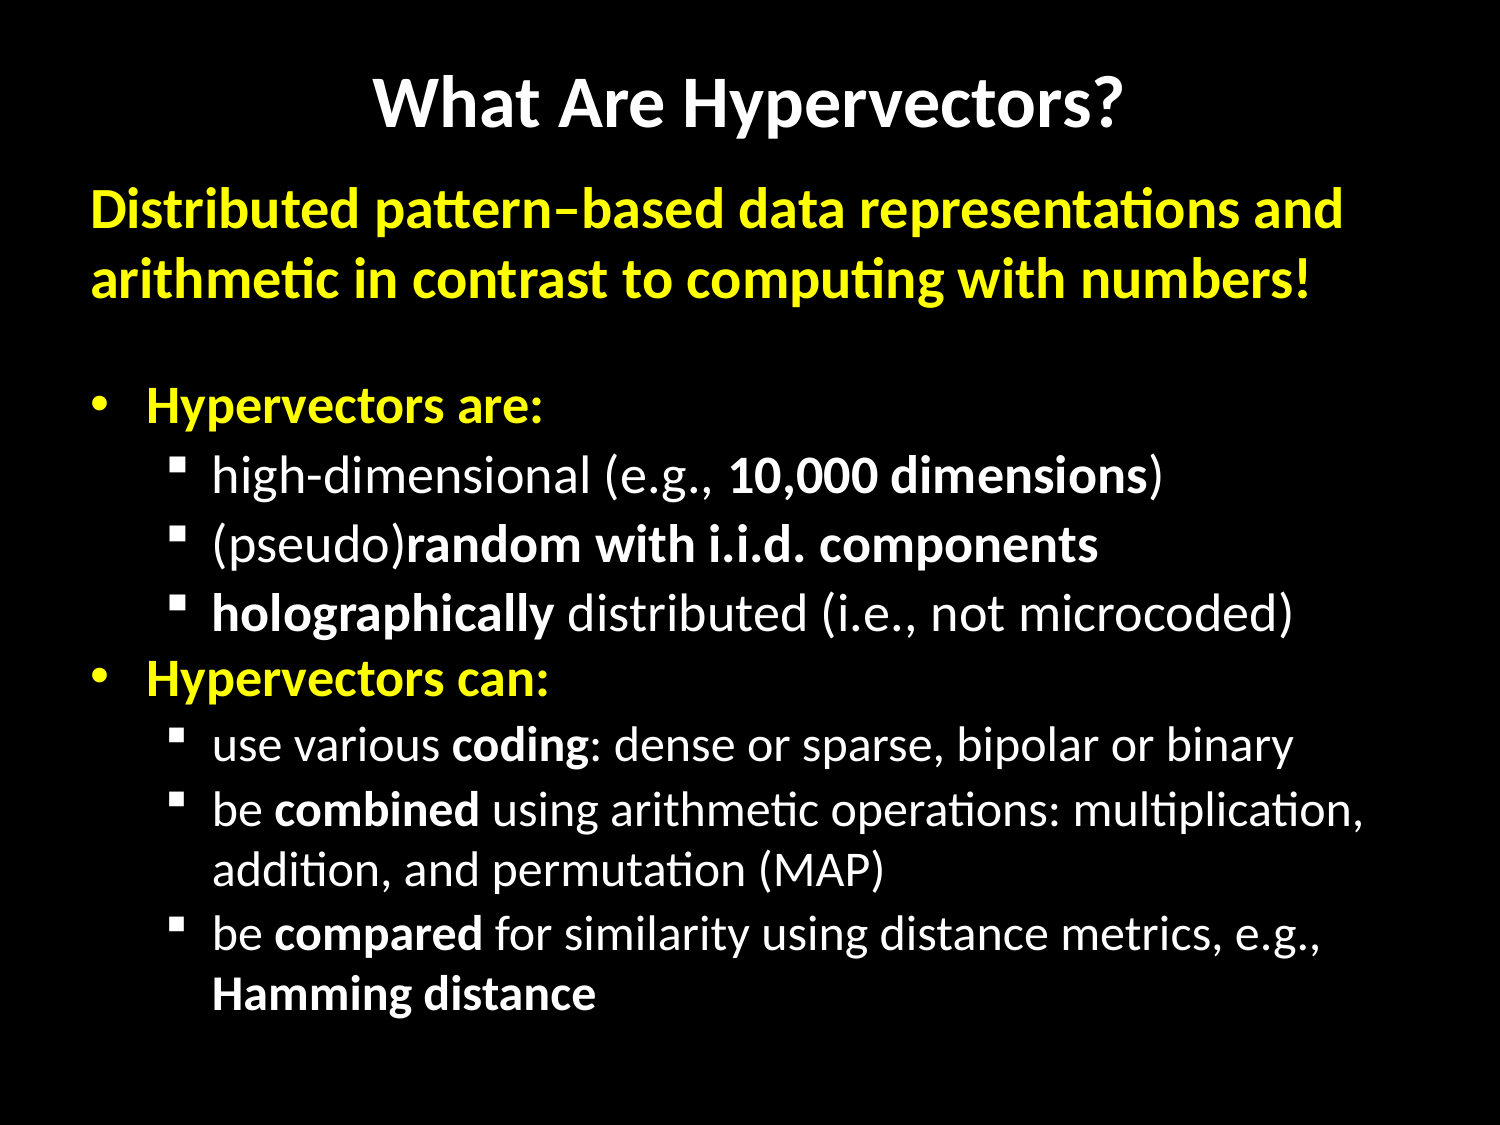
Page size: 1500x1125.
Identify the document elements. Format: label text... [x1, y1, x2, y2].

list Distributed pattern–based data representations and arithmetic in contrast to computing with numbers! Hypervectors are: high-dimensional (e.g., 10,000 dimensions) (pseudo)random with i.i.d. components holographically distributed (i.e., not microcoded) Hypervectors can: use various coding: dense or sparse, bipolar or binary be combined using arithmetic operations: multiplication, addition, and permutation (MAP) be compared for similarity using distance metrics, e.g., Hamming distance [75, 162, 1450, 1075]
title What Are Hypervectors? [75, 45, 1425, 150]
